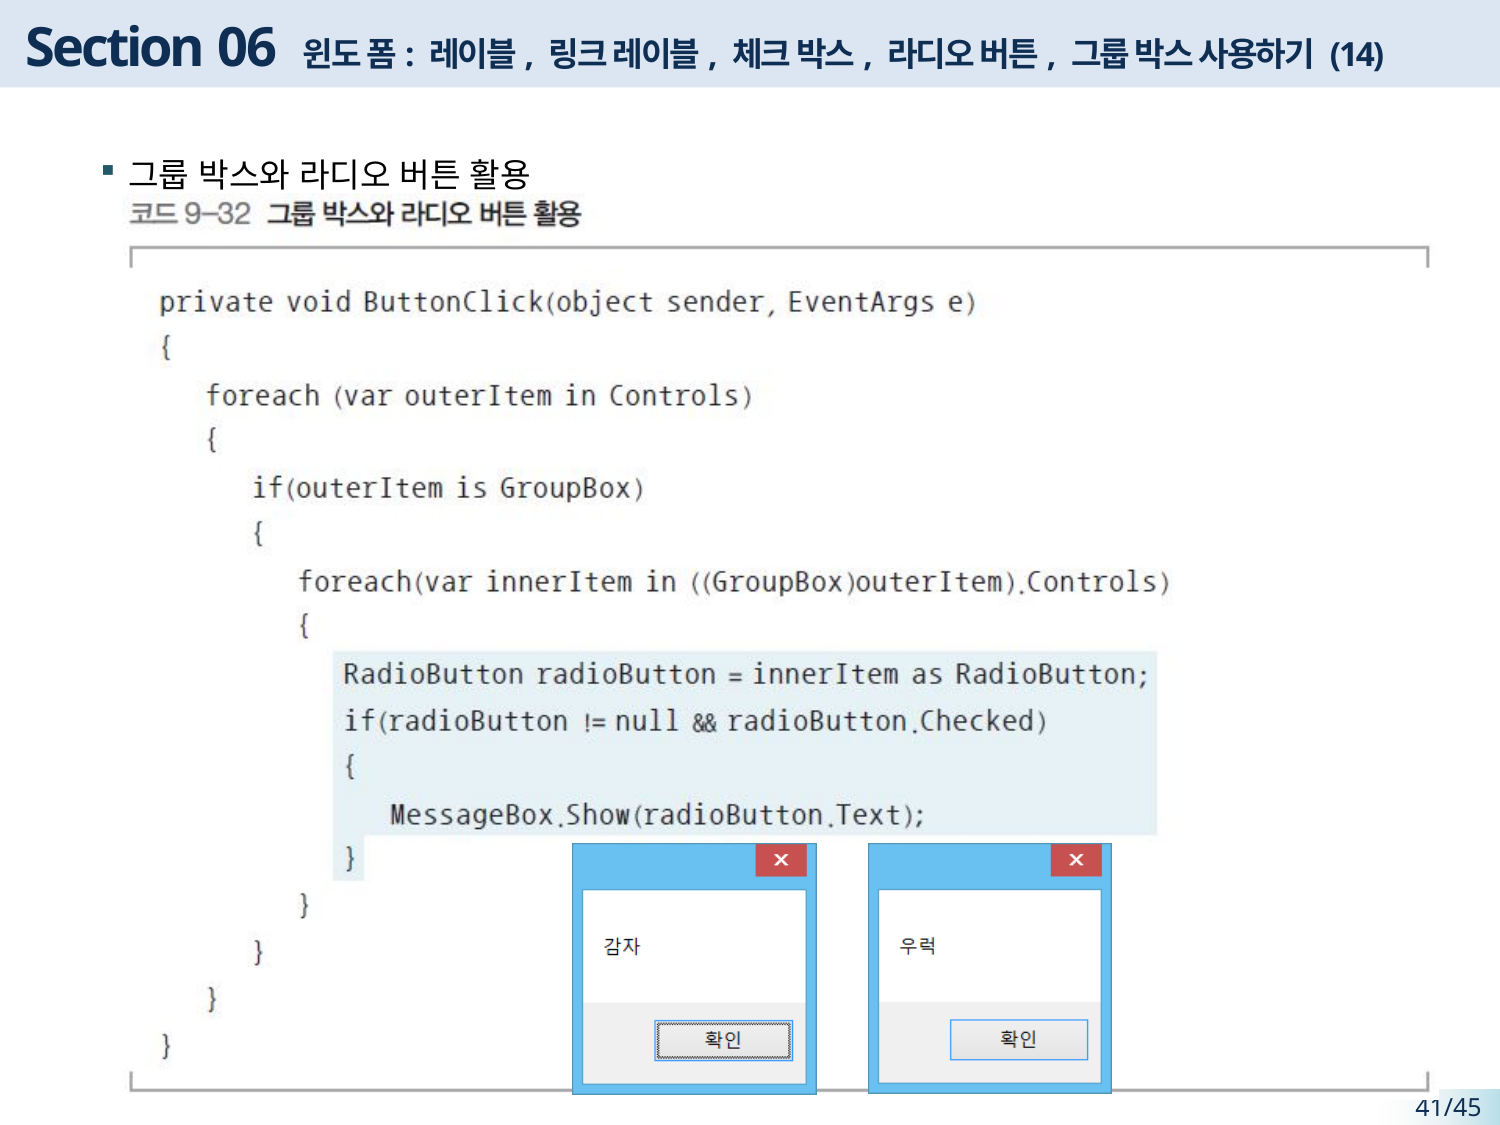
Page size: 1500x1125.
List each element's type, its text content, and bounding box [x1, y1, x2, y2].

picture [122, 193, 1439, 1100]
list 그룹 박스와 라디오 버튼 활용 [10, 126, 1481, 1057]
title Section 06 윈도 폼: 레이블, 링크 레이블, 체크 박스, 라디오 버튼, 그룹 박스 사용하기 (14) [10, 5, 1459, 84]
